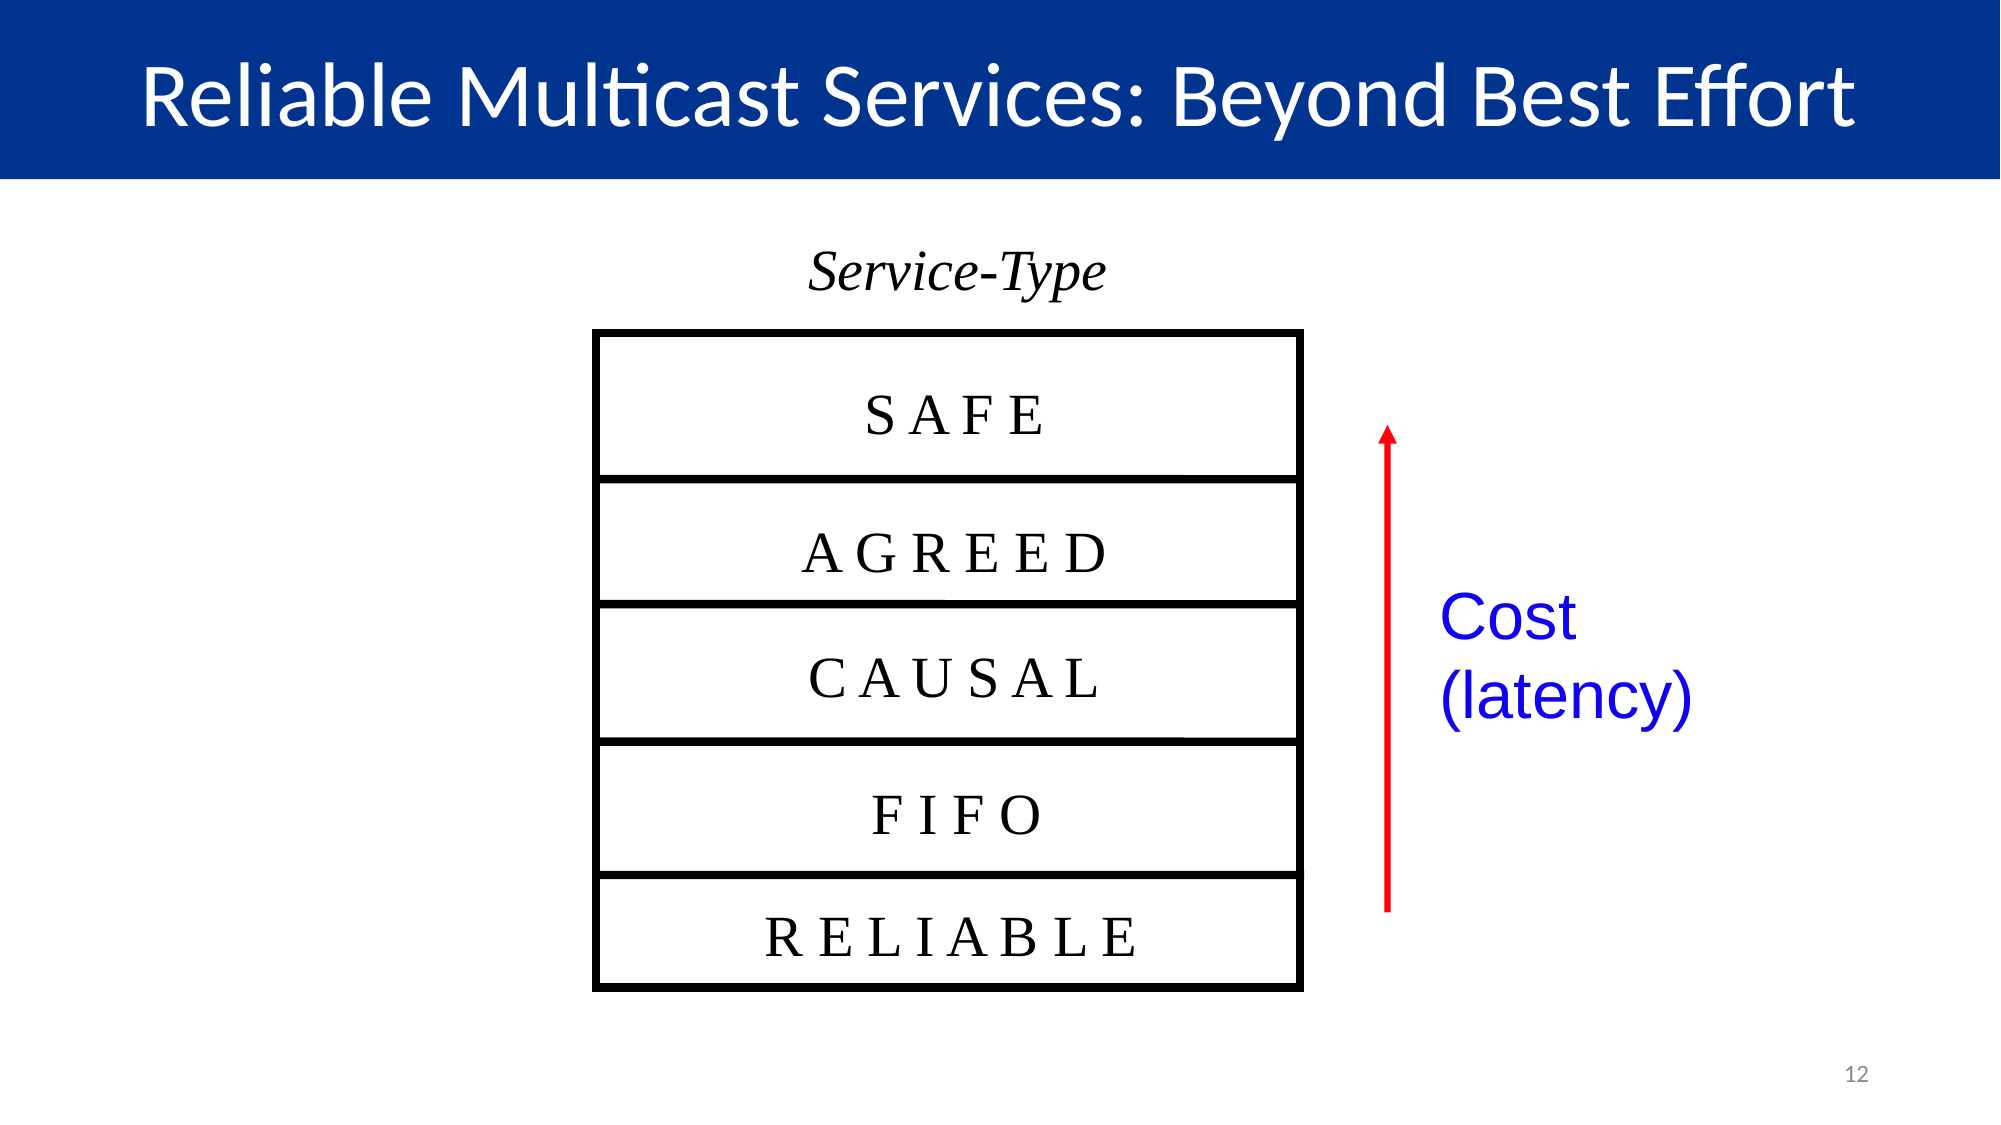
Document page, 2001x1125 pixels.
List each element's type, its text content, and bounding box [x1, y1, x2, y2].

text_box Cost (latency) [1425, 565, 1711, 740]
text_box [1381, 424, 1394, 913]
text_box A G R E E D [786, 506, 1122, 592]
text_box C A U S A L [793, 631, 1116, 717]
text_box [595, 742, 1300, 988]
slide_number 12 [1676, 1042, 1885, 1103]
text_box F I F O [856, 769, 1057, 854]
text_box R E L I A B L E [750, 890, 1152, 975]
text_box Service-Type [793, 224, 1123, 310]
text_box [595, 480, 1300, 604]
title Reliable Multicast Services: Beyond Best Effort [0, 0, 2000, 180]
text_box S A F E [849, 369, 1059, 454]
text_box [595, 333, 1300, 479]
text_box [595, 605, 1300, 741]
